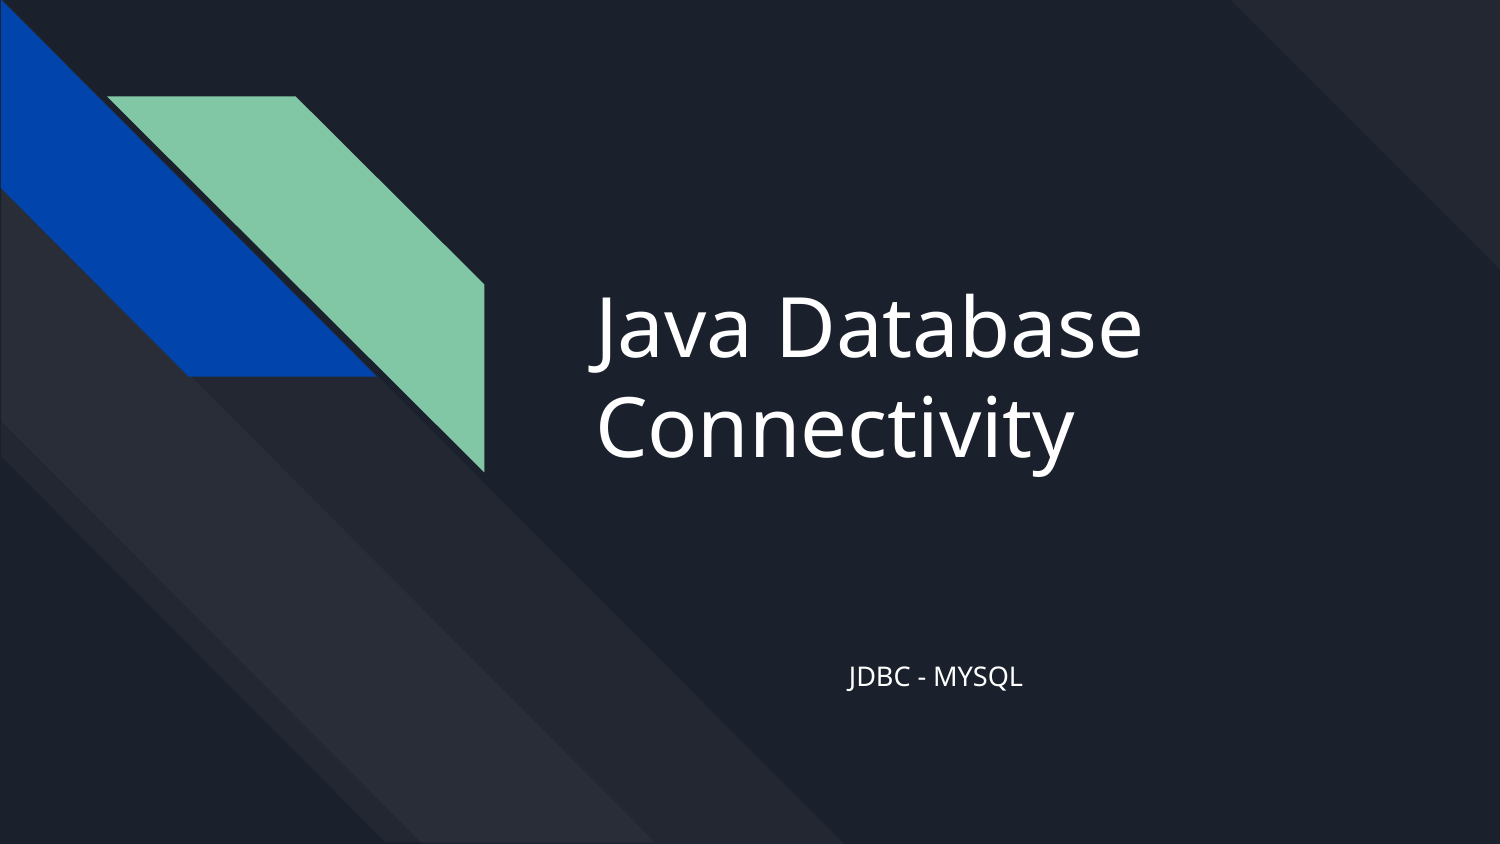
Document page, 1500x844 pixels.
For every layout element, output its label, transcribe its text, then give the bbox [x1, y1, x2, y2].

title Java Database Connectivity [580, 258, 1404, 518]
subtitle JDBC - MYSQL [833, 643, 1404, 727]
